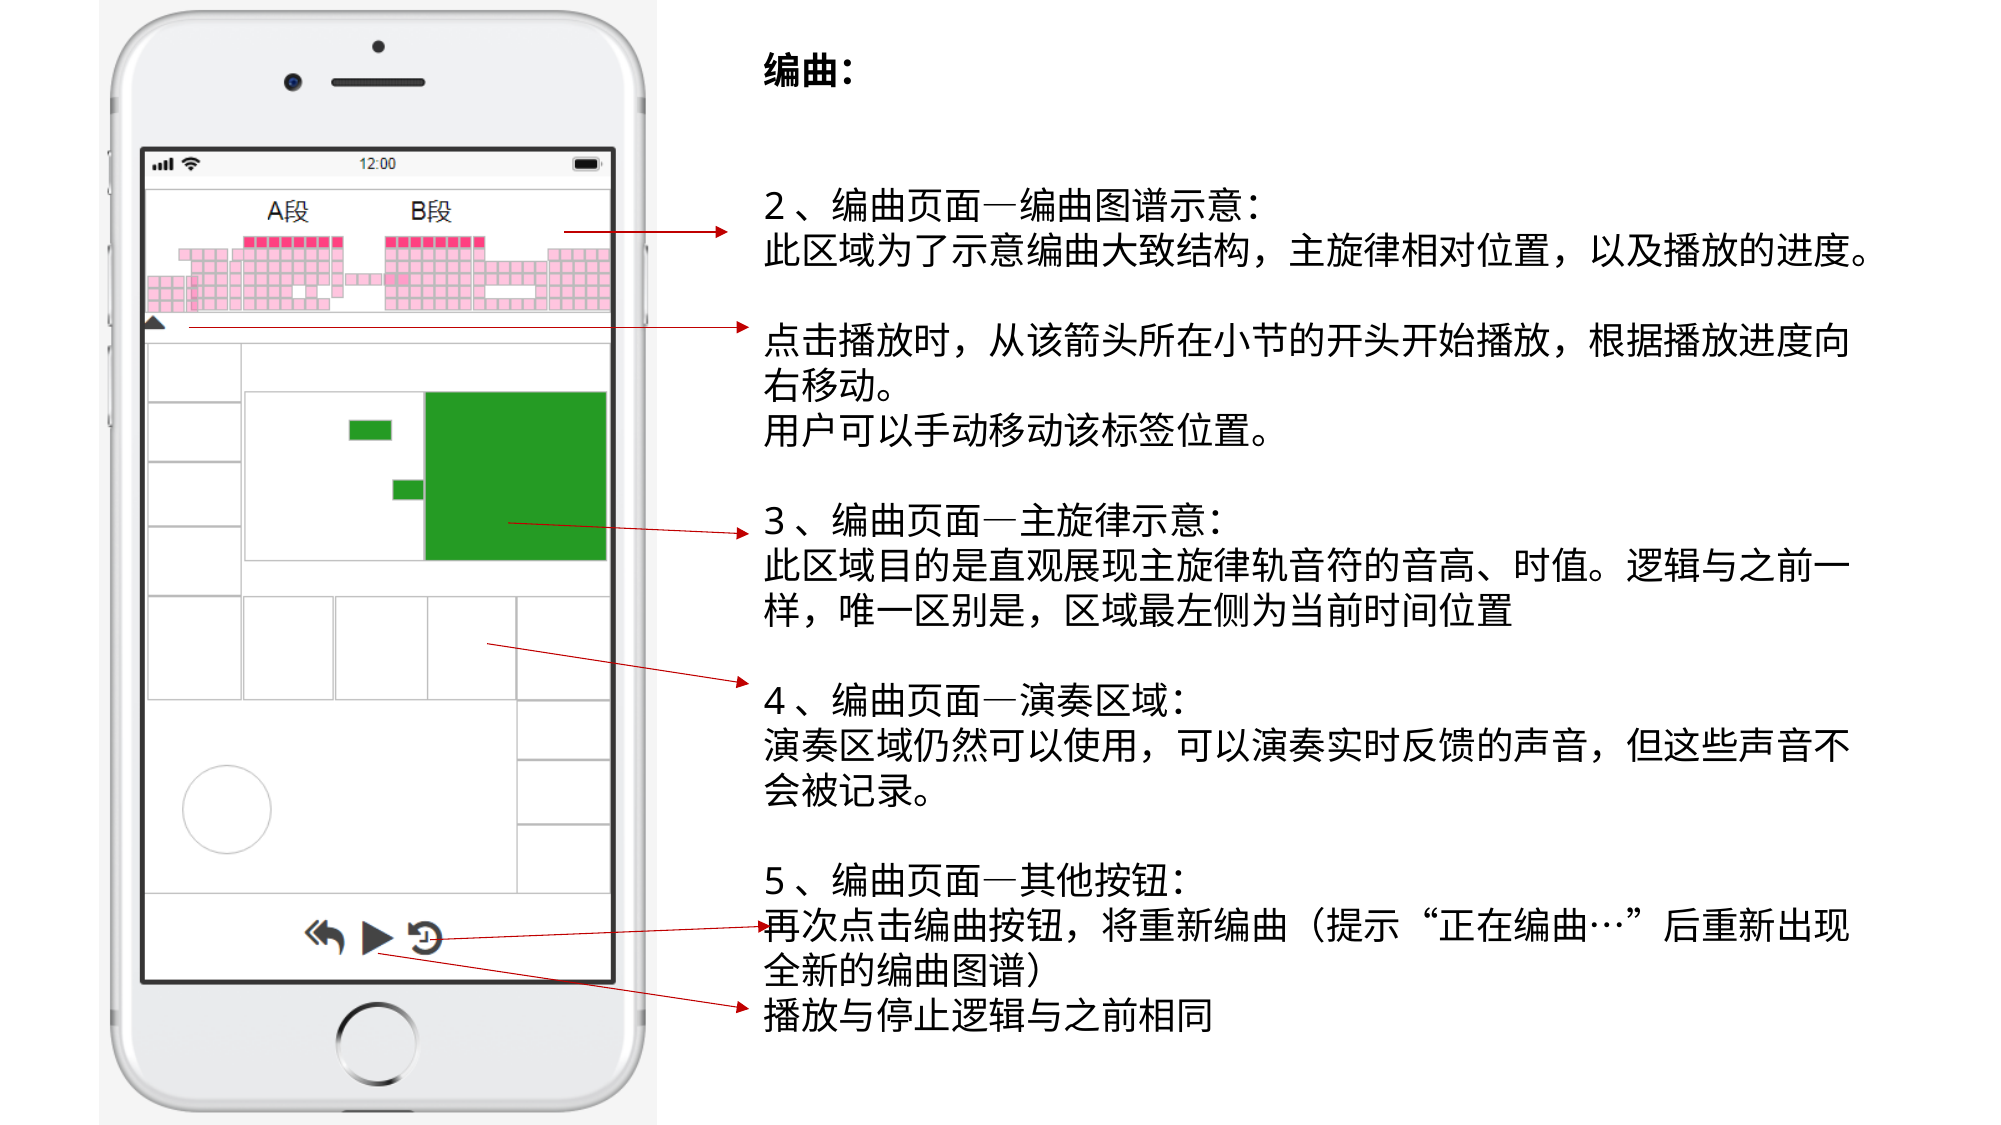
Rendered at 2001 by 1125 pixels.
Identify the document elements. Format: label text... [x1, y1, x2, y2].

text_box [430, 926, 771, 940]
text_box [508, 522, 750, 534]
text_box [486, 643, 750, 684]
text_box 编曲： 2、编曲页面—编曲图谱示意： 此区域为了示意编曲大致结构，主旋律相对位置，以及播放的进度。 点击播放时，从该箭头所在小节的开头开始播放，根据播放进度向右移动。 用户可以手动移动该标签位置。 3、编曲页面—主旋律示意： 此区域目的是直观展现主旋律轨音符的音高、时值。逻辑与之前一样，唯一区别是，区域最左侧为当前时间位置 4、编曲页面—演奏区域： 演奏区域仍然可以使用，可以演奏实时反馈的声音，但这些声音不会被记录。 5、编曲页面—其他按钮： 再次点击编曲按钮，将重新编曲（提示“正在编曲…”后重新出现全新的编曲图谱） 播放与停止逻辑与之前相同 [749, 39, 1880, 1045]
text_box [377, 953, 750, 1009]
picture [99, 0, 657, 1125]
